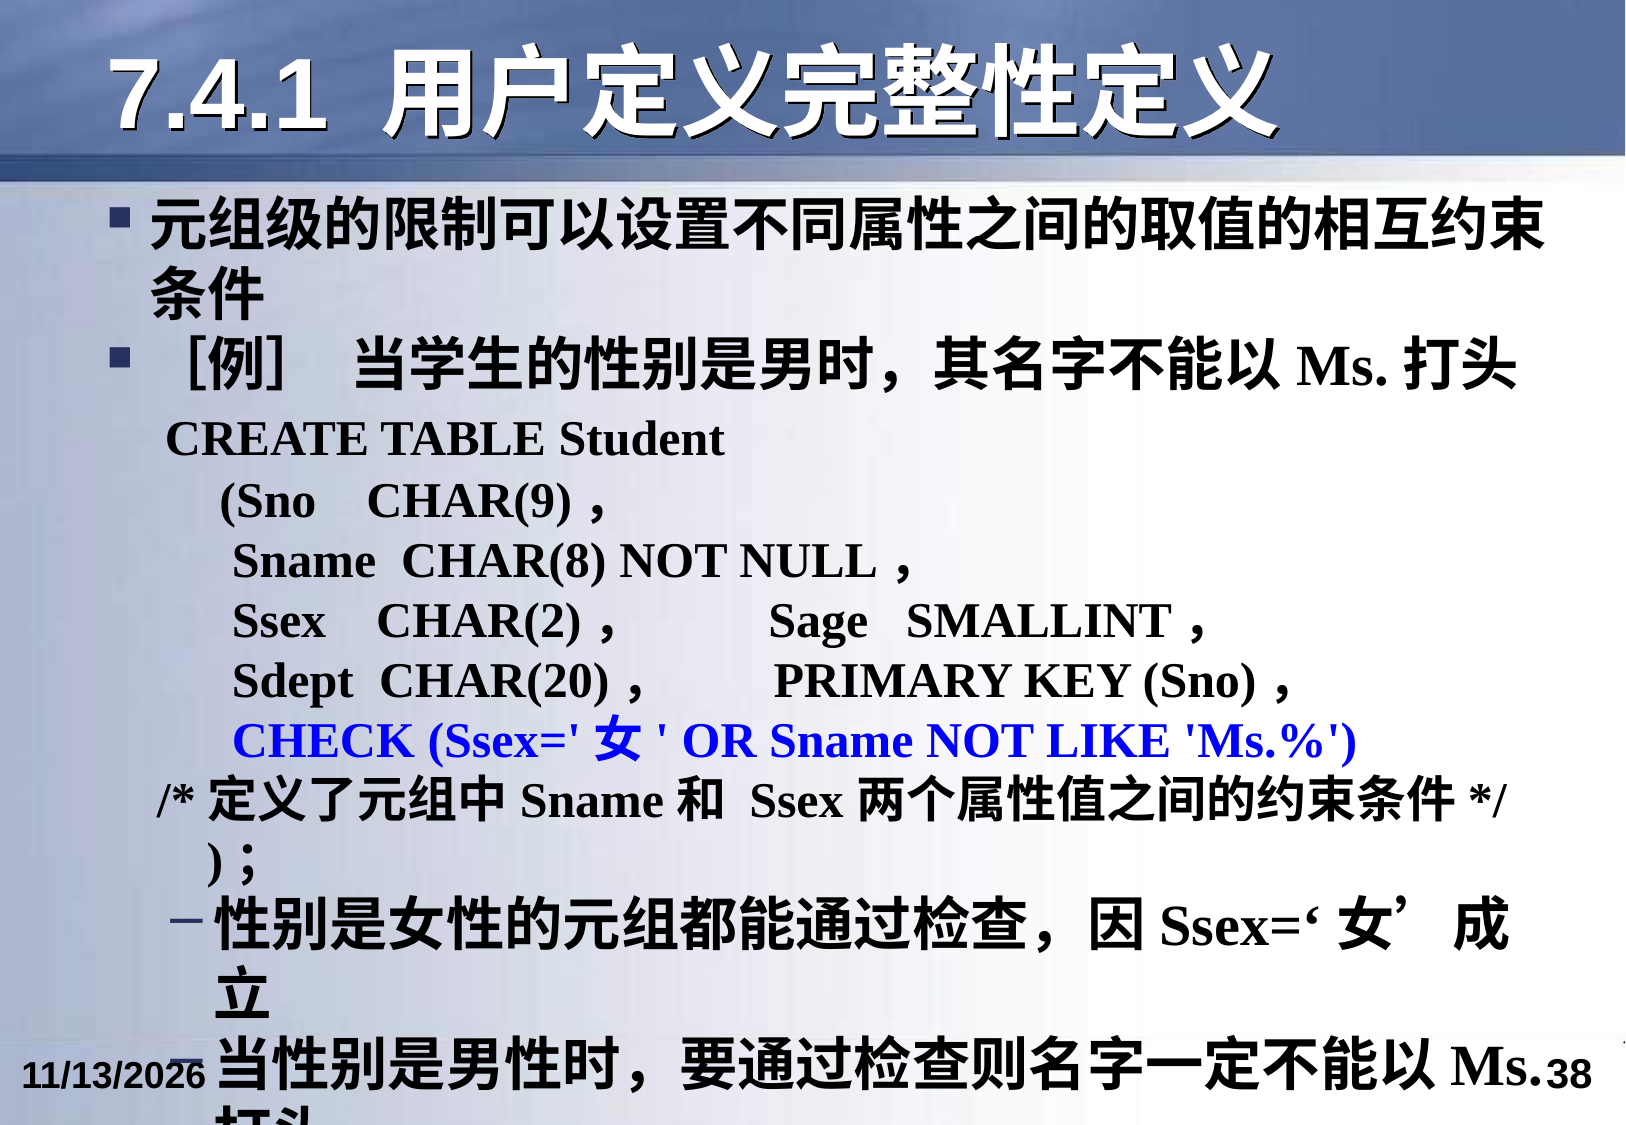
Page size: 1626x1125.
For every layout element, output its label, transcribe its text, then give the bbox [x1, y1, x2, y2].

title 7.4.1 用户定义完整性定义 [106, 41, 1554, 150]
picture [0, 0, 1626, 1125]
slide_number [2, 1041, 380, 1125]
list 元组级的限制可以设置不同属性之间的取值的相互约束条件 ［例］ 当学生的性别是男时，其名字不能以Ms.打头 CREATE TABLE Student (Sno CHAR(9)， Sname CHAR(8) NOT NULL， Ssex CHAR(2)， Sage SMALLINT， Sdept CHAR(20)， PRIMARY KEY (Sno)， CHECK (Ssex='女' OR Sname NOT LIKE 'Ms.%') /*定义了元组中Sname和 Ssex两个属性值之间的约束条件*/ )； 性别是女性的元组都能通过检查，因Ssex=‘女’成立 当性别是男性时，要通过检查则名字一定不能以Ms.打头 [106, 187, 1554, 1098]
slide_number 38 [1201, 1037, 1612, 1124]
